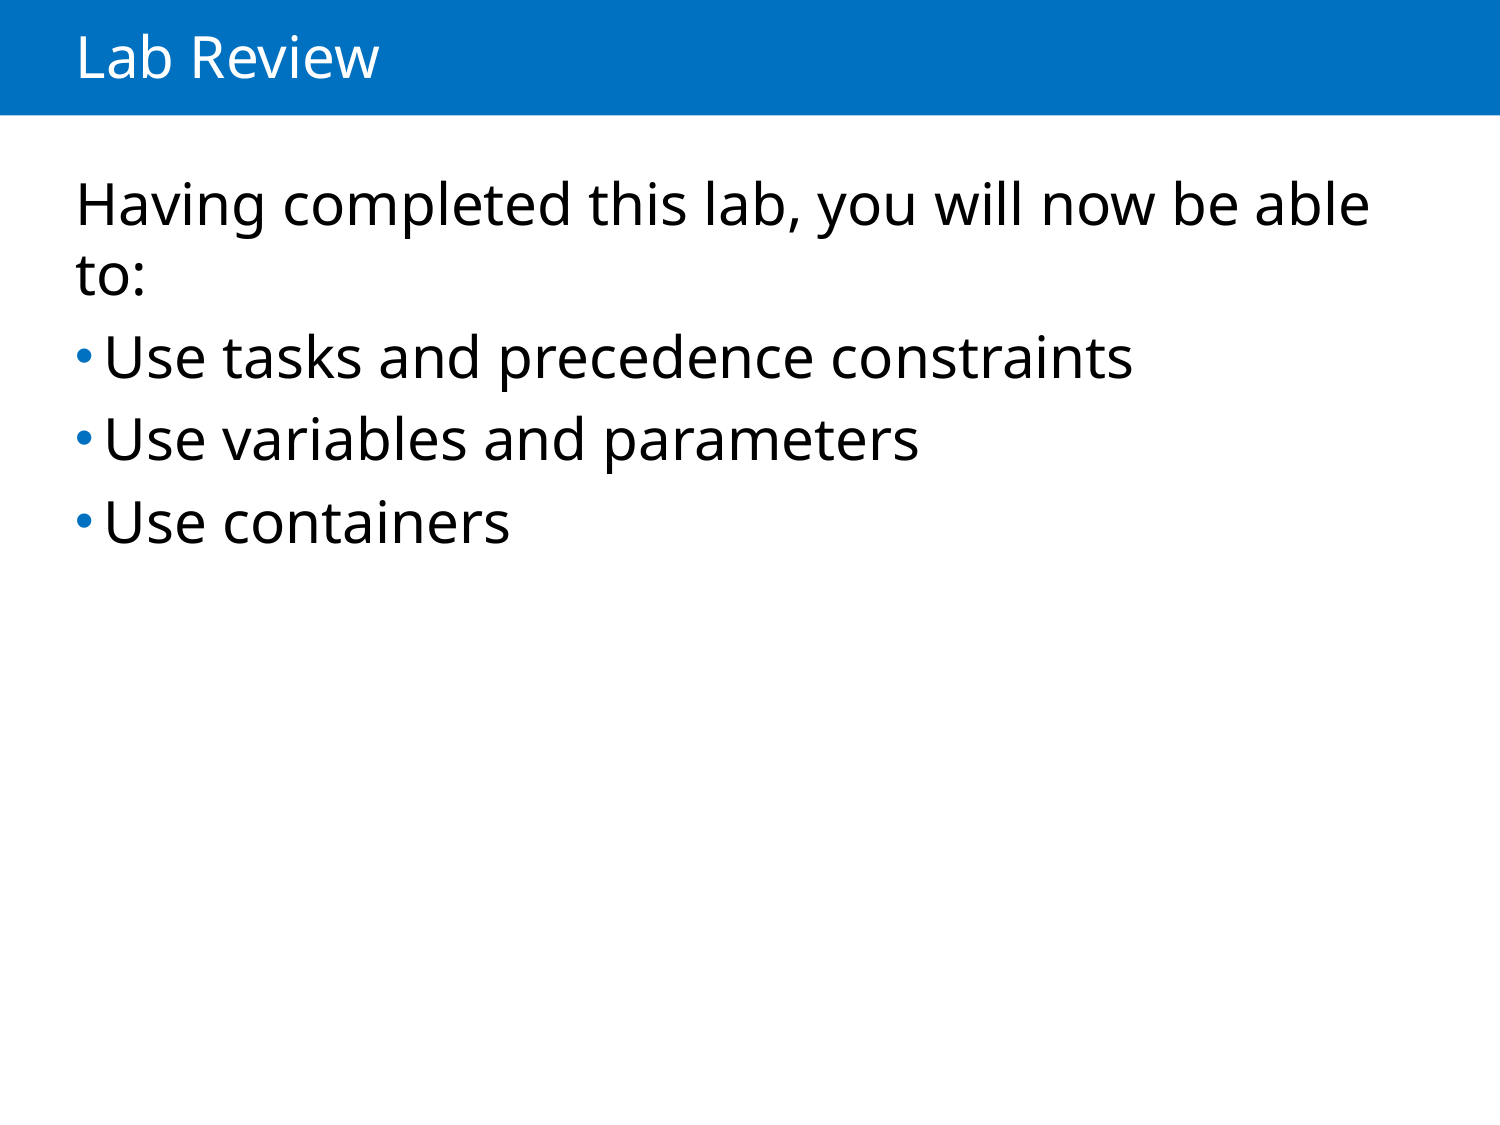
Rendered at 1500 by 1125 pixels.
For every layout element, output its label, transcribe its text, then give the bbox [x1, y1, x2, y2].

title Lab Review [75, 0, 1351, 122]
list Having completed this lab, you will now be able to: Use tasks and precedence constraints Use variables and parameters Use containers [74, 167, 1408, 1013]
